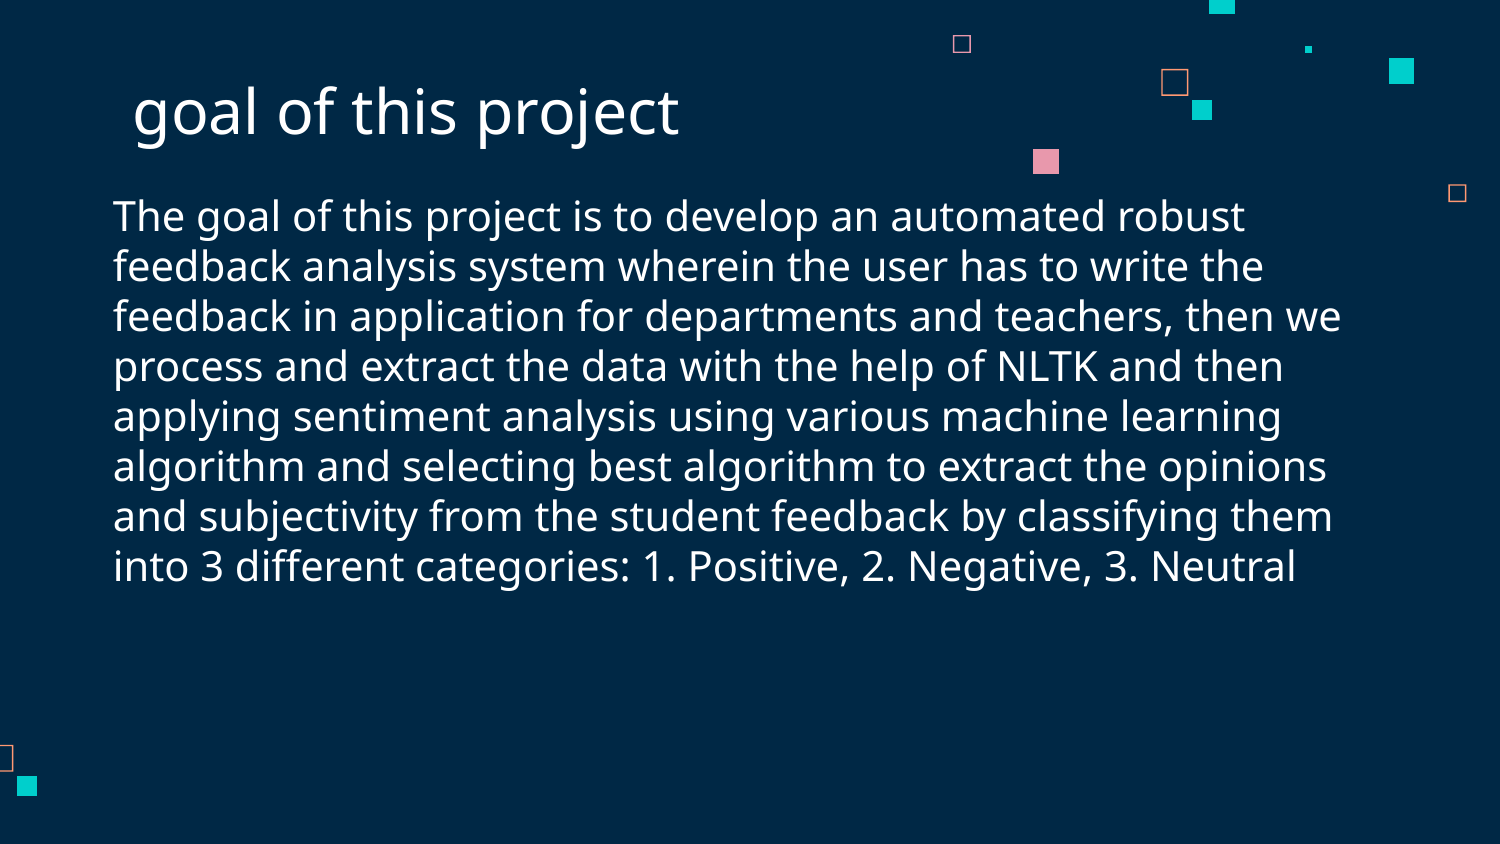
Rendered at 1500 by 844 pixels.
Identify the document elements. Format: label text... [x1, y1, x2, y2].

list The goal of this project is to develop an automated robust feedback analysis system wherein the user has to write the feedback in application for departments and teachers, then we process and extract the data with the help of NLTK and then applying sentiment analysis using various machine learning algorithm and selecting best algorithm to extract the opinions and subjectivity from the student feedback by classifying them into 3 different categories: 1. Positive, 2. Negative, 3. Neutral [97, 174, 1389, 796]
title goal of this project [101, 67, 878, 163]
